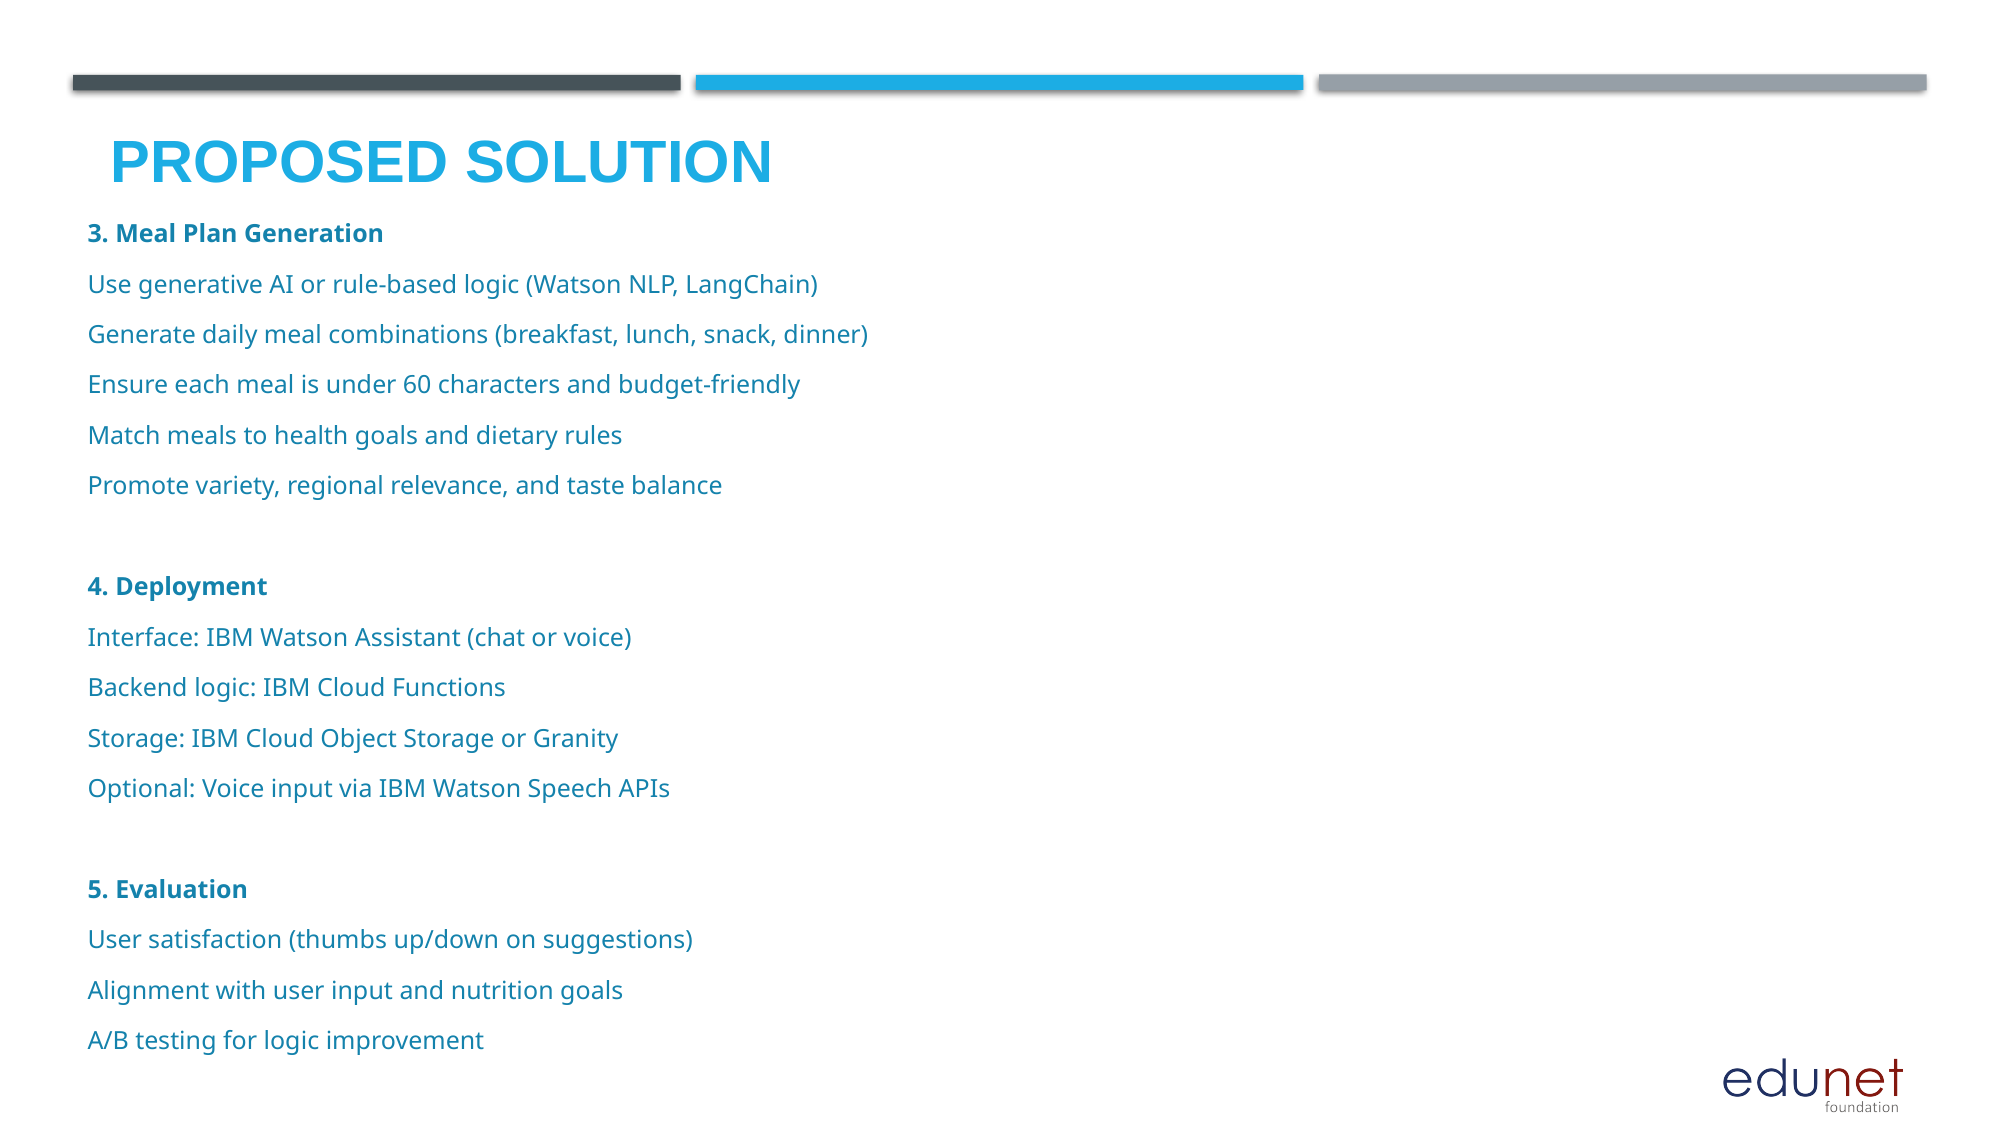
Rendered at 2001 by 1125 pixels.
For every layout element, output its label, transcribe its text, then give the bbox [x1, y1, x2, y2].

list 3. Meal Plan Generation Use generative AI or rule-based logic (Watson NLP, LangChain) Generate daily meal combinations (breakfast, lunch, snack, dinner) Ensure each meal is under 60 characters and budget-friendly Match meals to health goals and dietary rules Promote variety, regional relevance, and taste balance 4. Deployment Interface: IBM Watson Assistant (chat or voice) Backend logic: IBM Cloud Functions Storage: IBM Cloud Object Storage or Granity Optional: Voice input via IBM Watson Speech APIs 5. Evaluation User satisfaction (thumbs up/down on suggestions) Alignment with user input and nutrition goals A/B testing for logic improvement [72, 178, 1978, 1091]
title Proposed Solution [95, 115, 1905, 178]
picture [1719, 1091, 1905, 1116]
